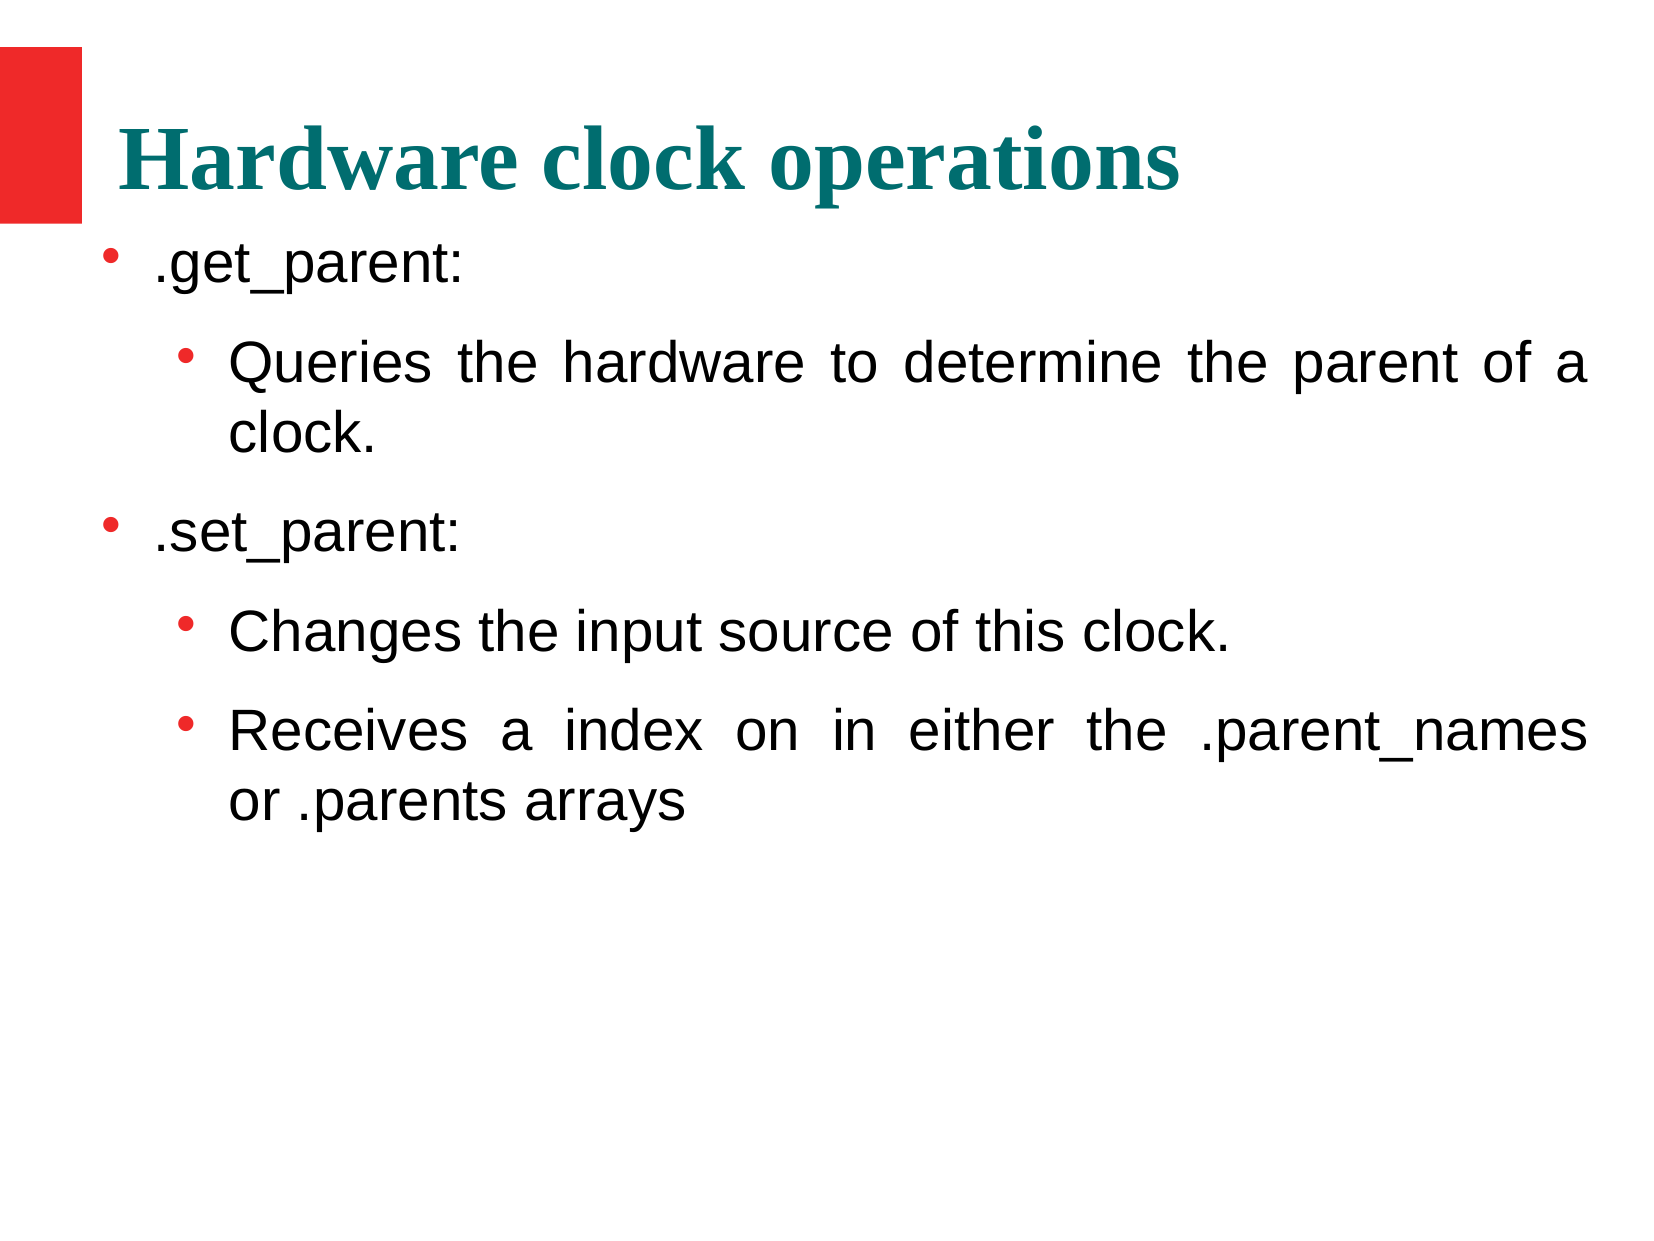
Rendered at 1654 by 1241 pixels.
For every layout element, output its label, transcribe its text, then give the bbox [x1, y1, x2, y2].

text_box .get_parent: Queries the hardware to determine the parent of a clock. .set_parent: Changes the input source of this clock. Receives a index on in either the .parent_names or .parents arrays [82, 224, 1591, 1106]
text_box Hardware clock operations [118, 49, 1571, 224]
